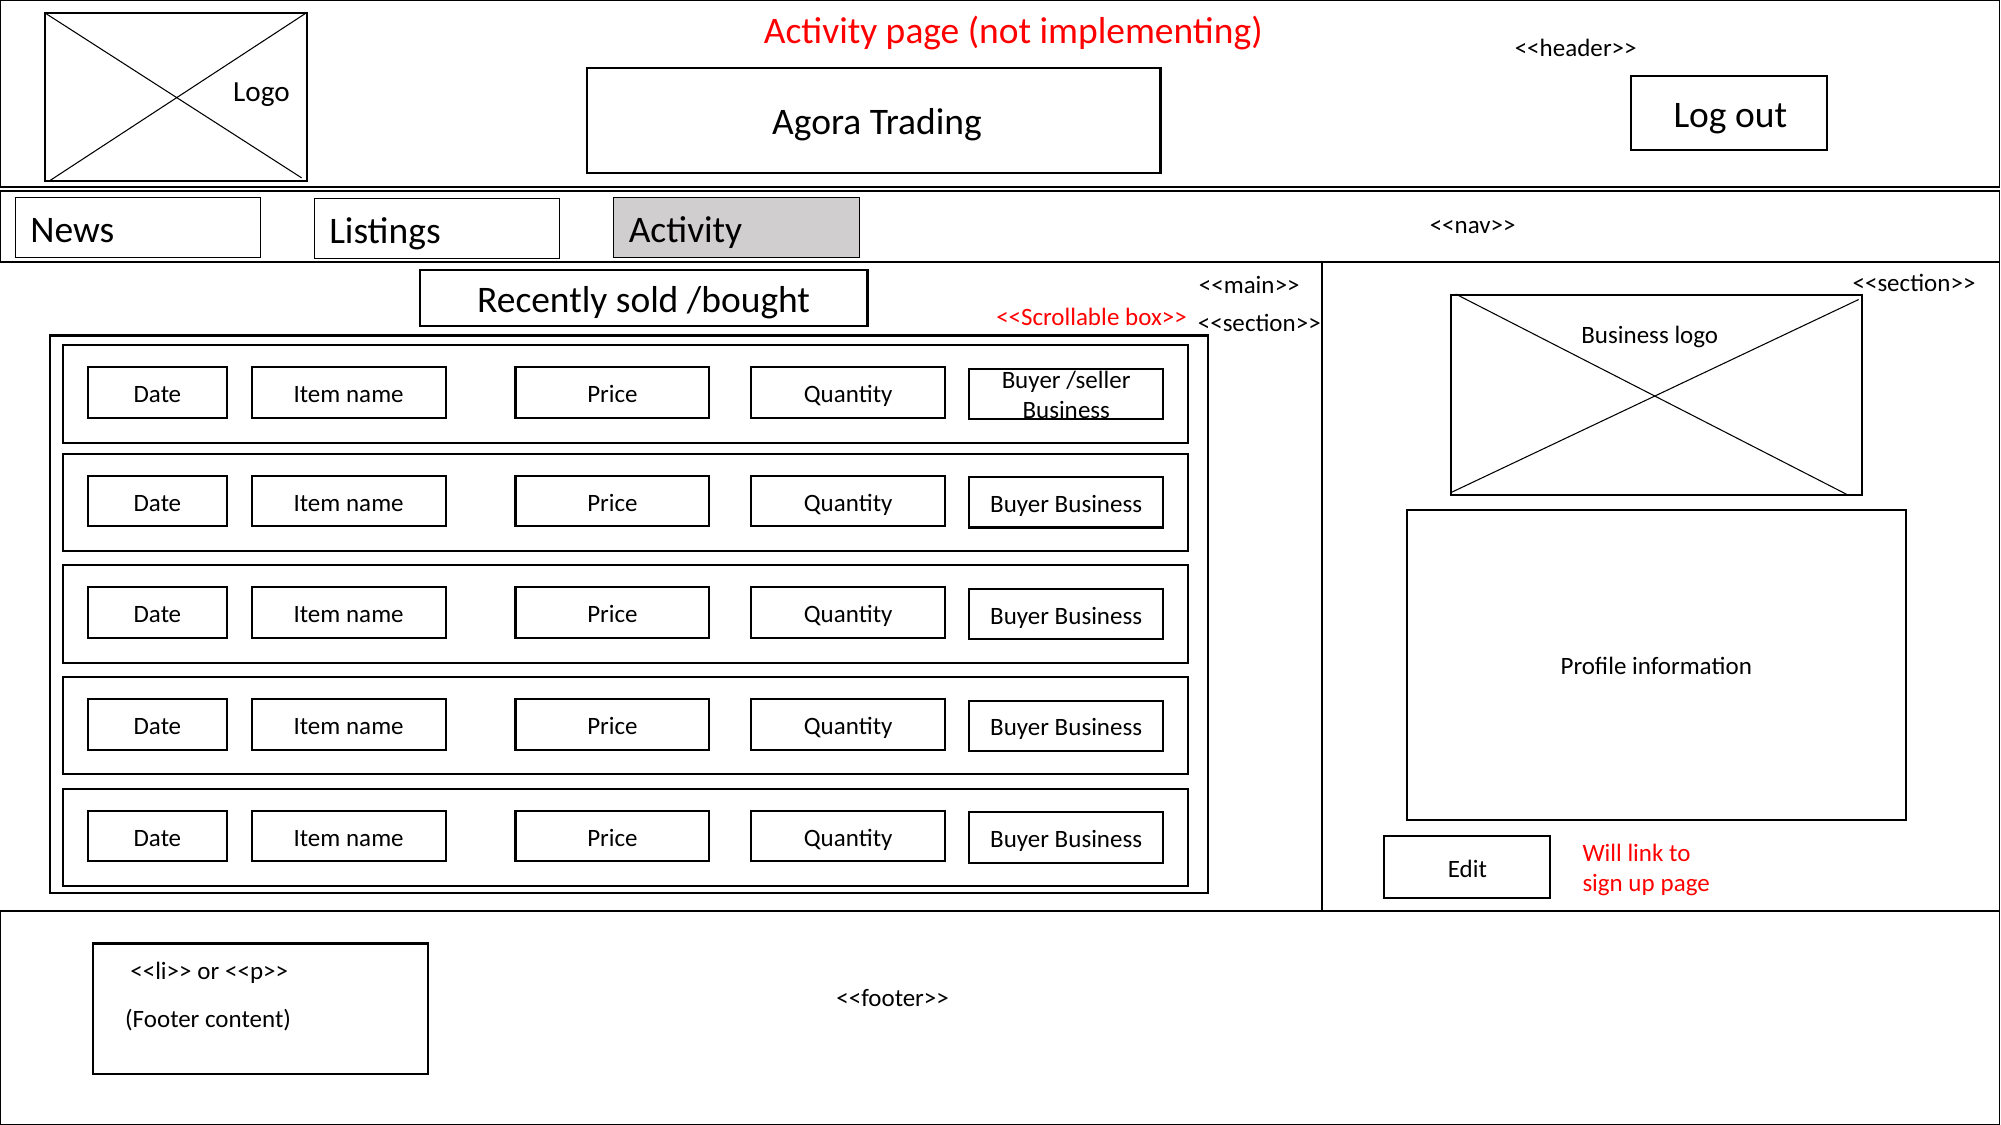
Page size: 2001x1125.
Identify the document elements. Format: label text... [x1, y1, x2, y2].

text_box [45, 13, 49, 178]
text_box <<Scrollable box>> [981, 293, 1204, 338]
text_box Price [514, 366, 710, 419]
text_box Date [87, 366, 228, 419]
text_box [62, 453, 1189, 552]
text_box Date [87, 810, 228, 862]
text_box [1849, 305, 1863, 496]
text_box Price [514, 810, 710, 862]
text_box Activity page (not implementing) [749, 0, 1415, 59]
text_box (Footer content) [110, 995, 335, 1040]
text_box <<section>> [1183, 299, 1343, 345]
text_box [62, 788, 1189, 887]
text_box Date [87, 698, 228, 751]
text_box Log out [1658, 82, 1838, 143]
text_box <<section>> [1838, 259, 1998, 305]
text_box [0, 910, 2000, 1125]
text_box <<li>> or <<p>> [115, 947, 340, 992]
text_box Price [514, 698, 710, 751]
text_box Price [514, 586, 710, 639]
text_box <<footer>> [821, 973, 1061, 1019]
text_box Recently sold /bought [419, 269, 869, 327]
text_box <<main>> [1184, 263, 1318, 299]
text_box <<nav>> [1415, 200, 1677, 246]
text_box Quantity [750, 586, 946, 639]
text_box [1451, 299, 1859, 493]
text_box Buyer Business [968, 811, 1164, 864]
text_box Buyer Business [968, 588, 1164, 640]
text_box [586, 67, 1162, 174]
text_box [62, 564, 1189, 664]
text_box Item name [251, 475, 447, 527]
text_box Buyer /seller Business [968, 368, 1164, 420]
text_box Will link to sign up page [1567, 828, 1750, 904]
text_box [1455, 294, 1849, 299]
text_box [62, 676, 1189, 775]
text_box [49, 334, 1209, 894]
text_box [0, 0, 2000, 188]
text_box [62, 344, 1189, 444]
text_box Price [514, 475, 710, 527]
text_box Edit [1383, 835, 1551, 899]
text_box [92, 942, 429, 1075]
text_box Item name [251, 698, 447, 751]
text_box Item name [251, 810, 447, 862]
text_box Item name [251, 366, 447, 419]
text_box Date [87, 586, 228, 639]
text_box Quantity [750, 810, 946, 862]
text_box Quantity [750, 475, 946, 527]
text_box [1630, 75, 1828, 151]
text_box Item name [251, 586, 447, 639]
text_box Buyer Business [968, 476, 1164, 529]
text_box Logo [308, 64, 317, 115]
text_box [1321, 261, 2000, 912]
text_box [49, 12, 308, 181]
text_box <<header>> [1500, 24, 1762, 69]
text_box [44, 12, 49, 182]
text_box Quantity [750, 366, 946, 419]
text_box Date [87, 475, 228, 527]
text_box [0, 190, 2000, 263]
text_box [1450, 294, 1455, 491]
text_box Quantity [750, 698, 946, 751]
text_box Profile information [1406, 509, 1907, 821]
text_box Buyer Business [968, 700, 1164, 752]
